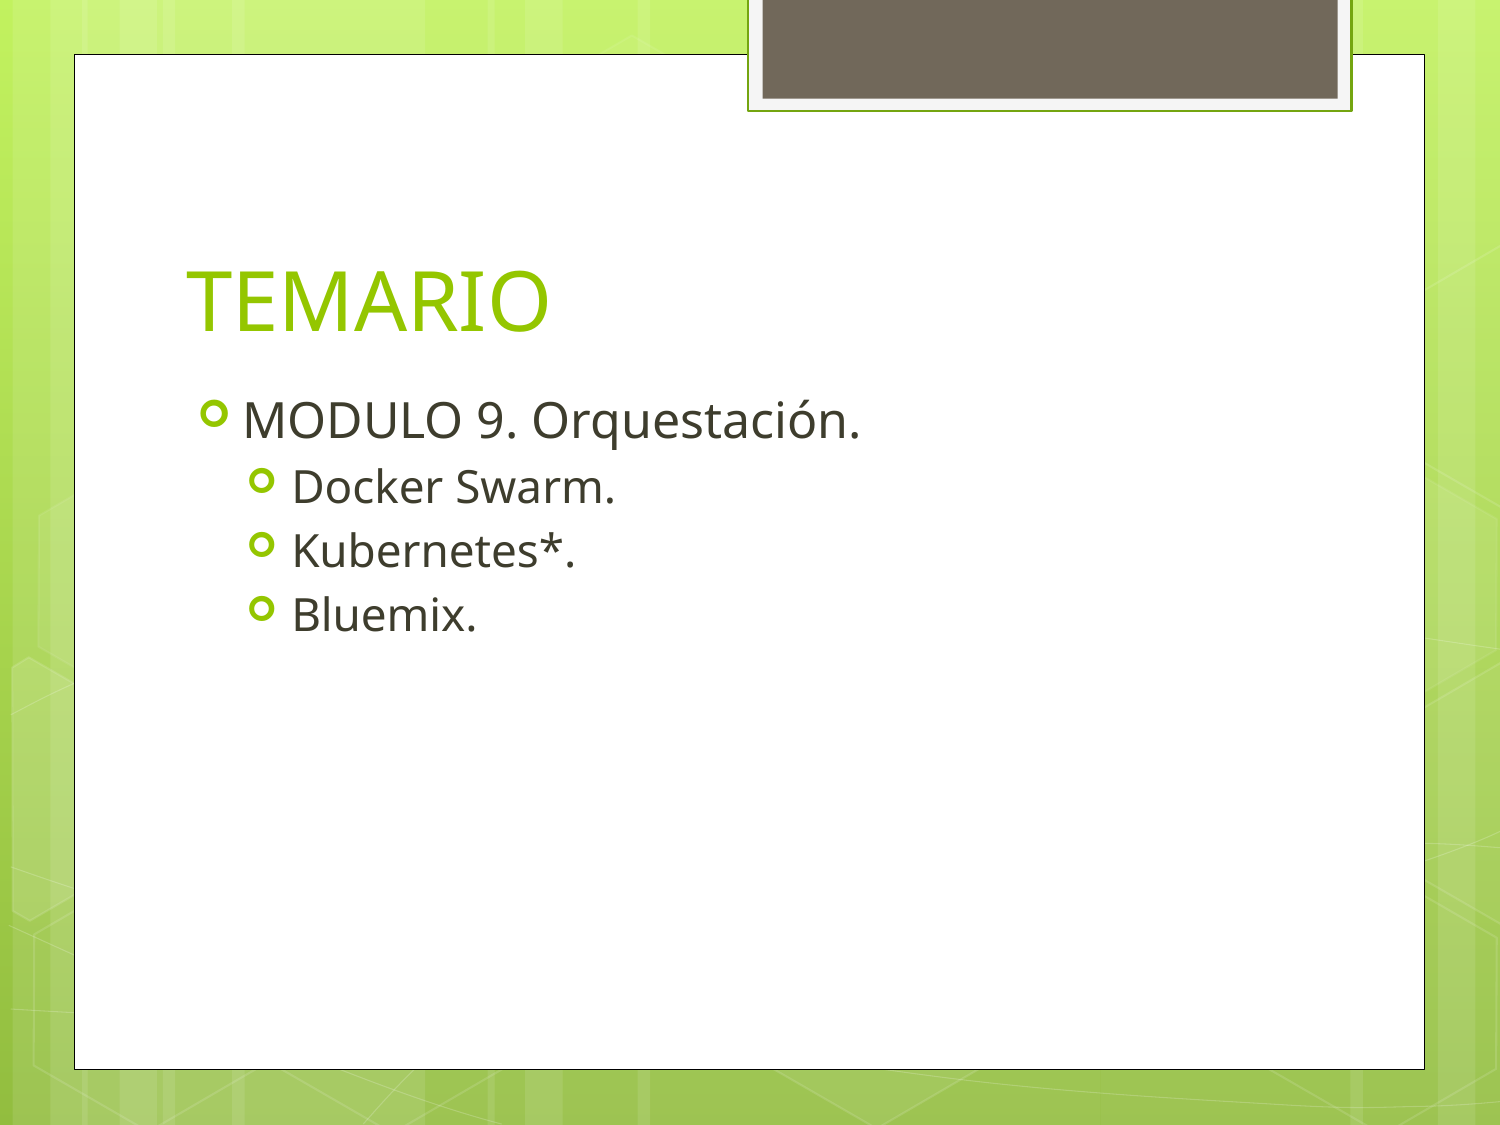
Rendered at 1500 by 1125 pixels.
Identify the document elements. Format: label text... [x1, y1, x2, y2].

title TEMARIO [171, 168, 1324, 357]
list MODULO 9. Orquestación. Docker Swarm. Kubernetes*. Bluemix. [171, 381, 1283, 957]
